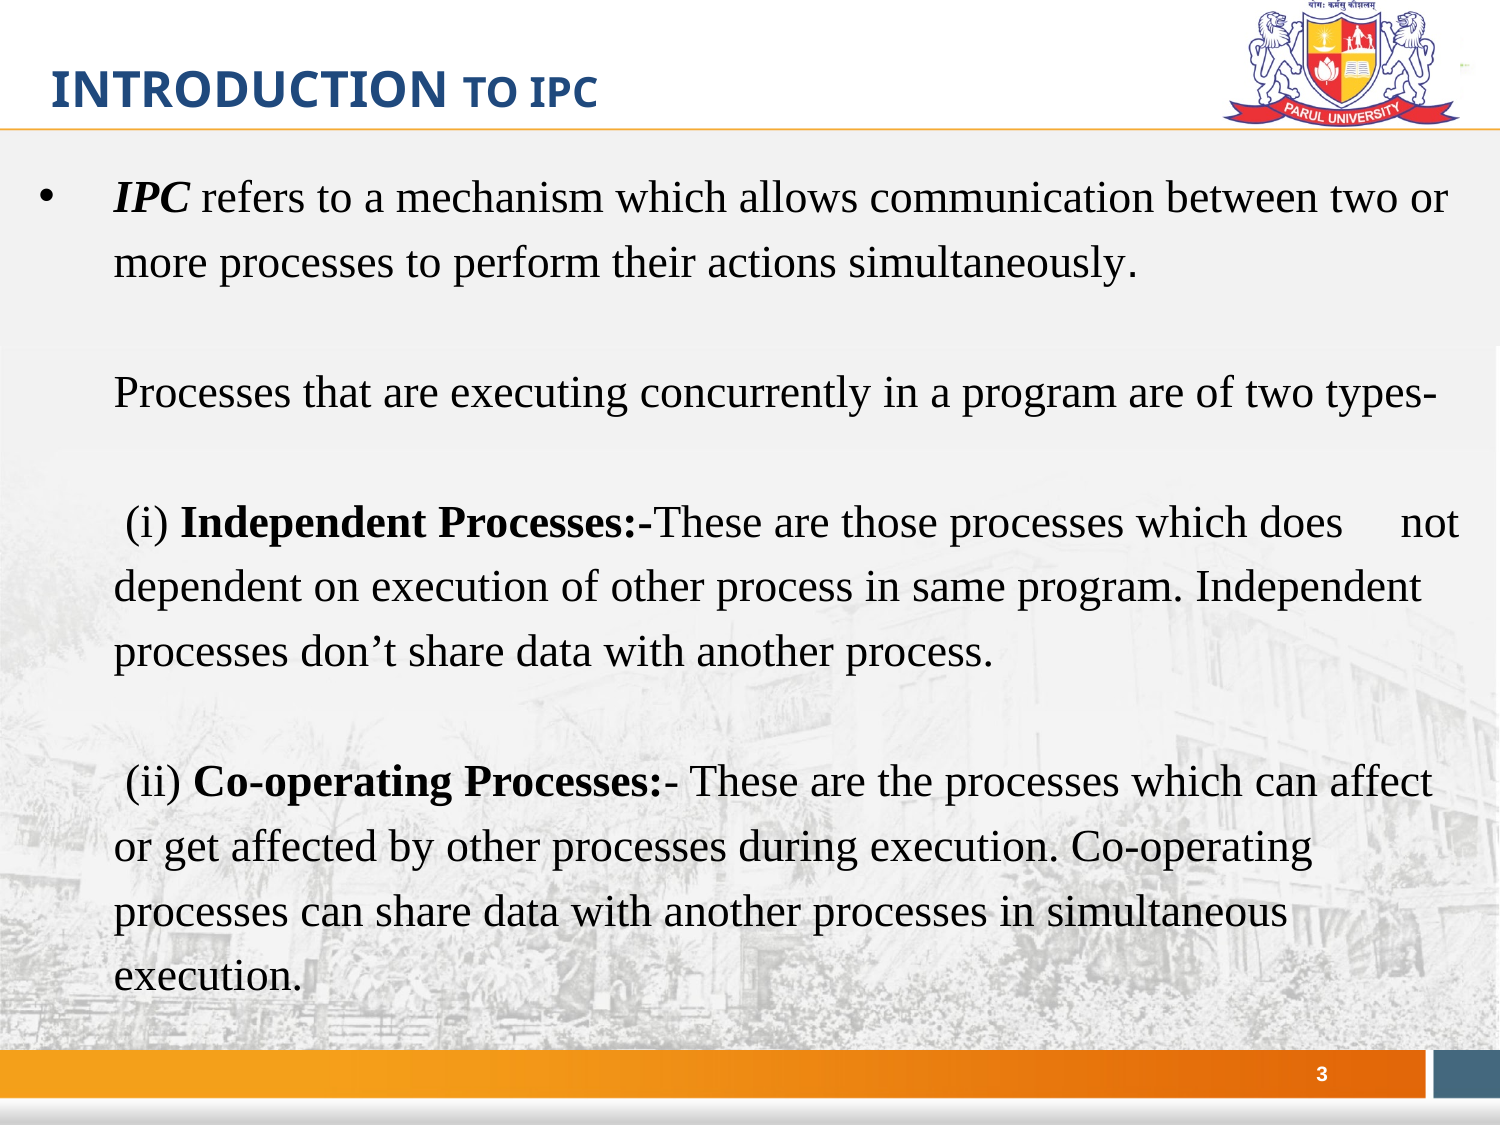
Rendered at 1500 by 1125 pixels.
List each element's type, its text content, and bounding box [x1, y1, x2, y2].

title IPC refers to a mechanism which allows communication between two or more processes to perform their actions simultaneously. Processes that are executing concurrently in a program are of two types- (i) Independent Processes:-These are those processes which does not dependent on execution of other process in same program. Independent processes don’t share data with another process. (ii) Co-operating Processes:- These are the processes which can affect or get affected by other processes during execution. Co-operating processes can share data with another processes in simultaneous execution. [38, 157, 1471, 1039]
picture [0, 0, 1500, 1125]
text_box Introduction TO IPC [0, 52, 1281, 171]
